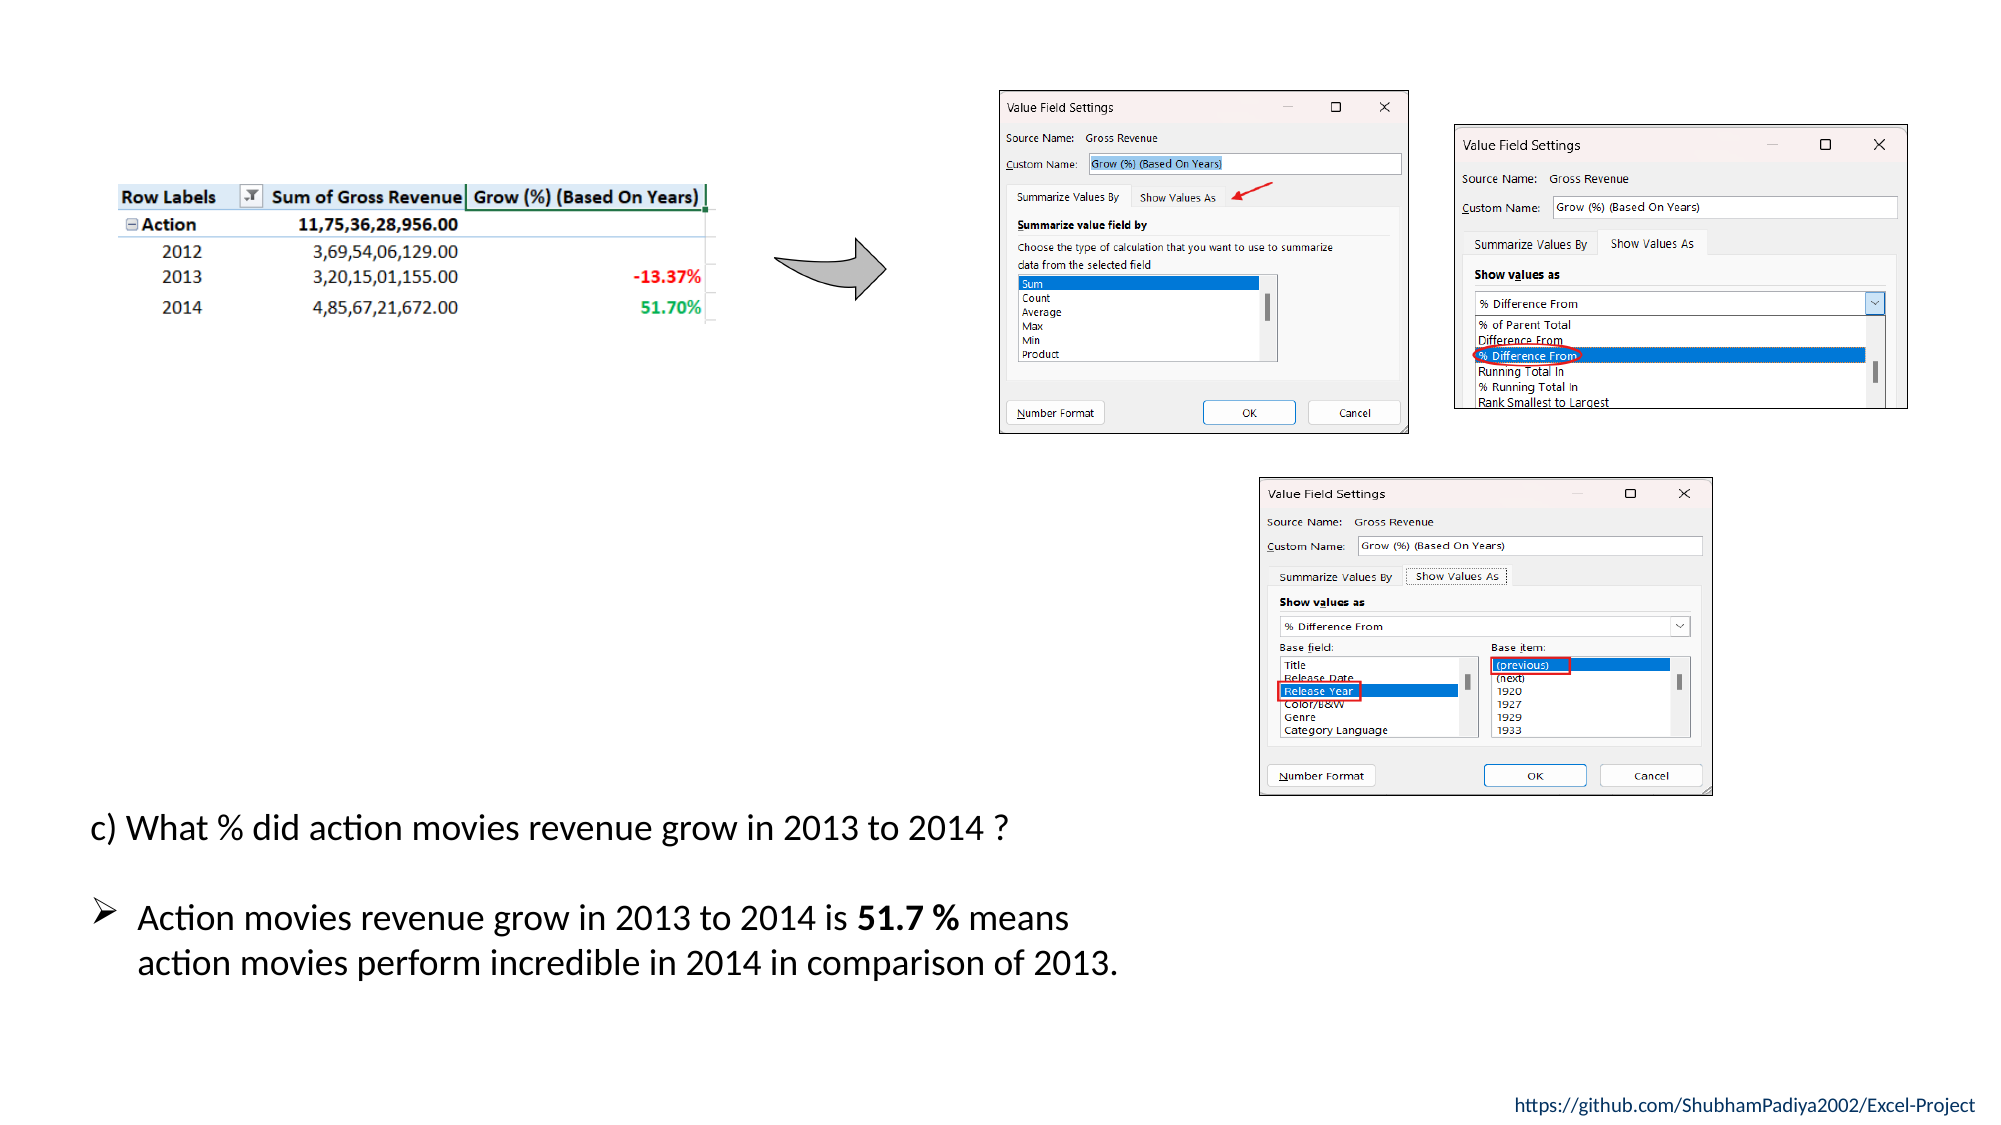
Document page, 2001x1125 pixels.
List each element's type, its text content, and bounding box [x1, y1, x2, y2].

text_box https://github.com/ShubhamPadiya2002/Excel-Project [1499, 1084, 2000, 1125]
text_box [999, 90, 1908, 796]
text_box c) What % did action movies revenue grow in 2013 to 2014 ? Action movies revenue grow in 2013 to 2014 is 51.7 % means action movies perform incredible in 2014 in comparison of 2013. [75, 795, 1162, 991]
picture [769, 208, 891, 330]
picture [118, 184, 716, 324]
